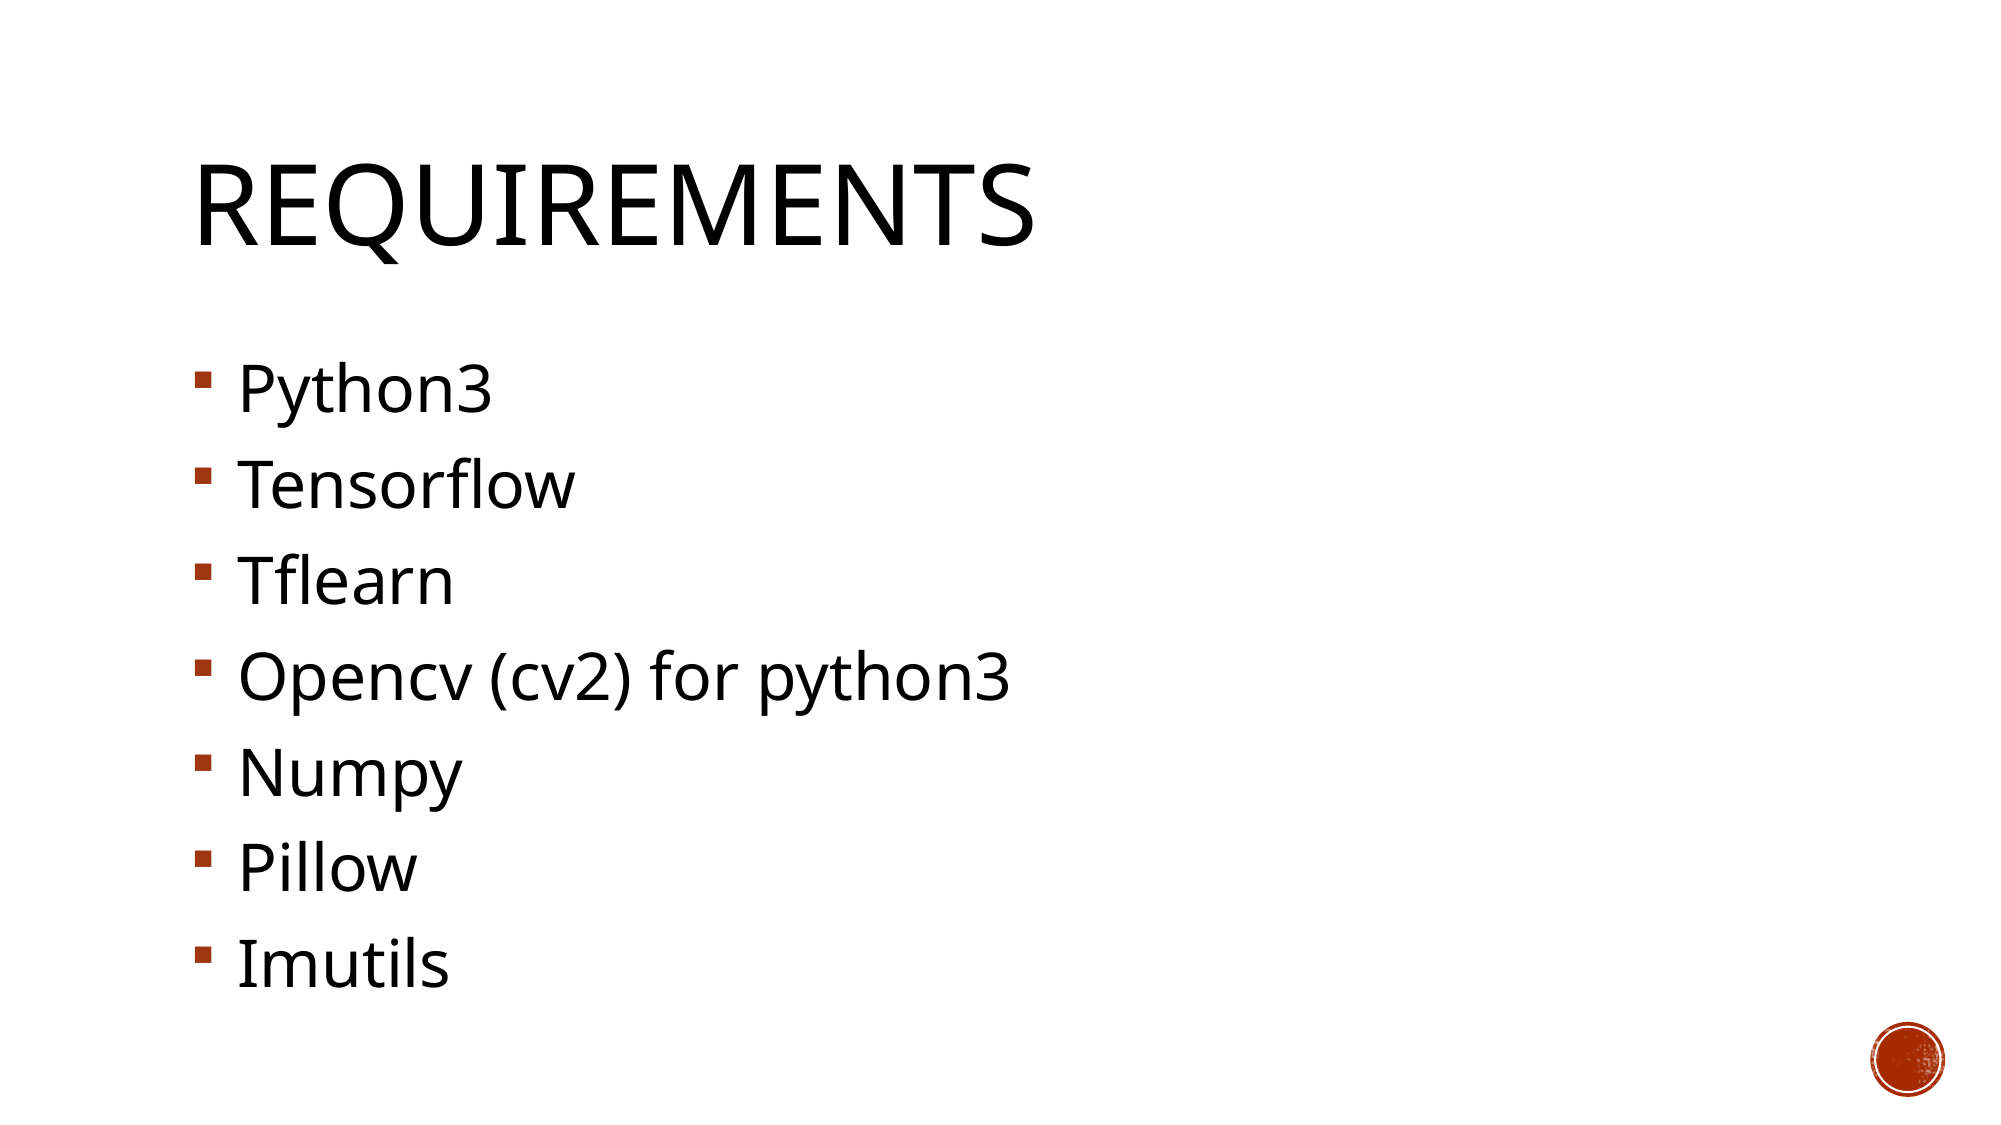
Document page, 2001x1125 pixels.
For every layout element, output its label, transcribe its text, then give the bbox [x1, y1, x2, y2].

list Python3 Tensorflow Tflearn Opencv (cv2) for python3 Numpy Pillow Imutils [175, 348, 1826, 1013]
title Requirements [175, 77, 1826, 342]
